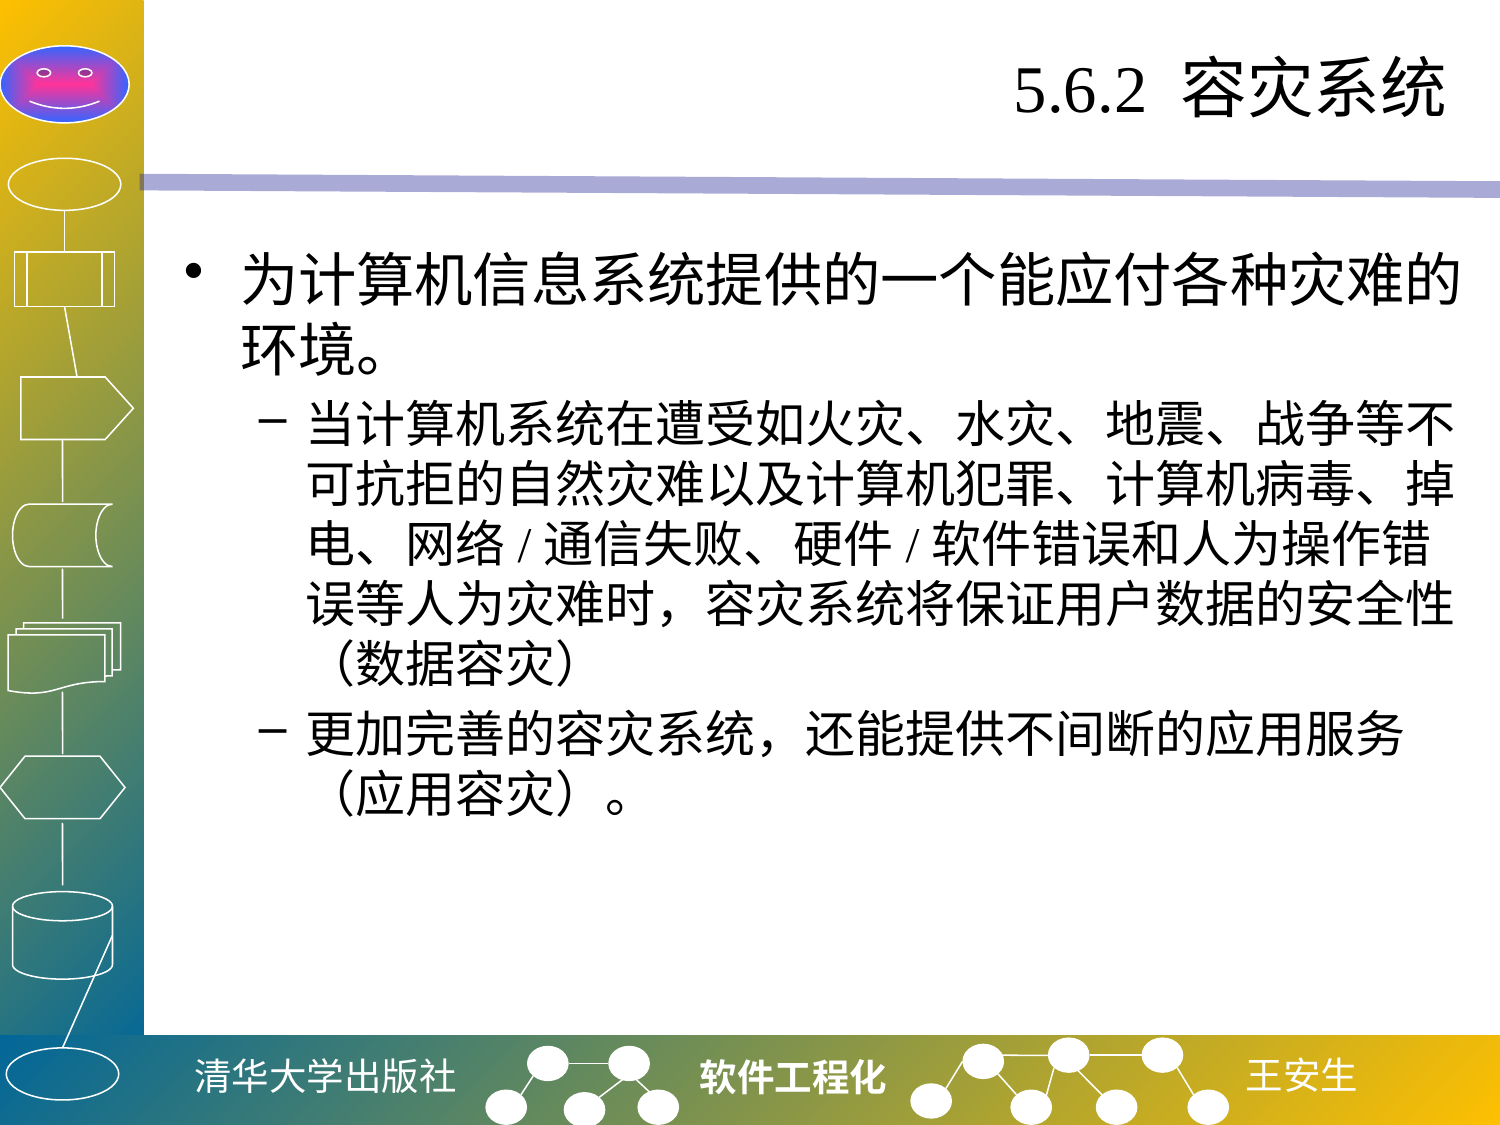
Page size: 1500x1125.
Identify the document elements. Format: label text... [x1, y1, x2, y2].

list 为计算机信息系统提供的一个能应付各种灾难的环境。 当计算机系统在遭受如火灾、水灾、地震、战争等不可抗拒的自然灾难以及计算机犯罪、计算机病毒、掉电、网络/通信失败、硬件/软件错误和人为操作错误等人为灾难时，容灾系统将保证用户数据的安全性（数据容灾） 更加完善的容灾系统，还能提供不间断的应用服务（应用容灾）。 [168, 235, 1482, 1040]
title 5.6.2 容灾系统 [187, 24, 1463, 147]
